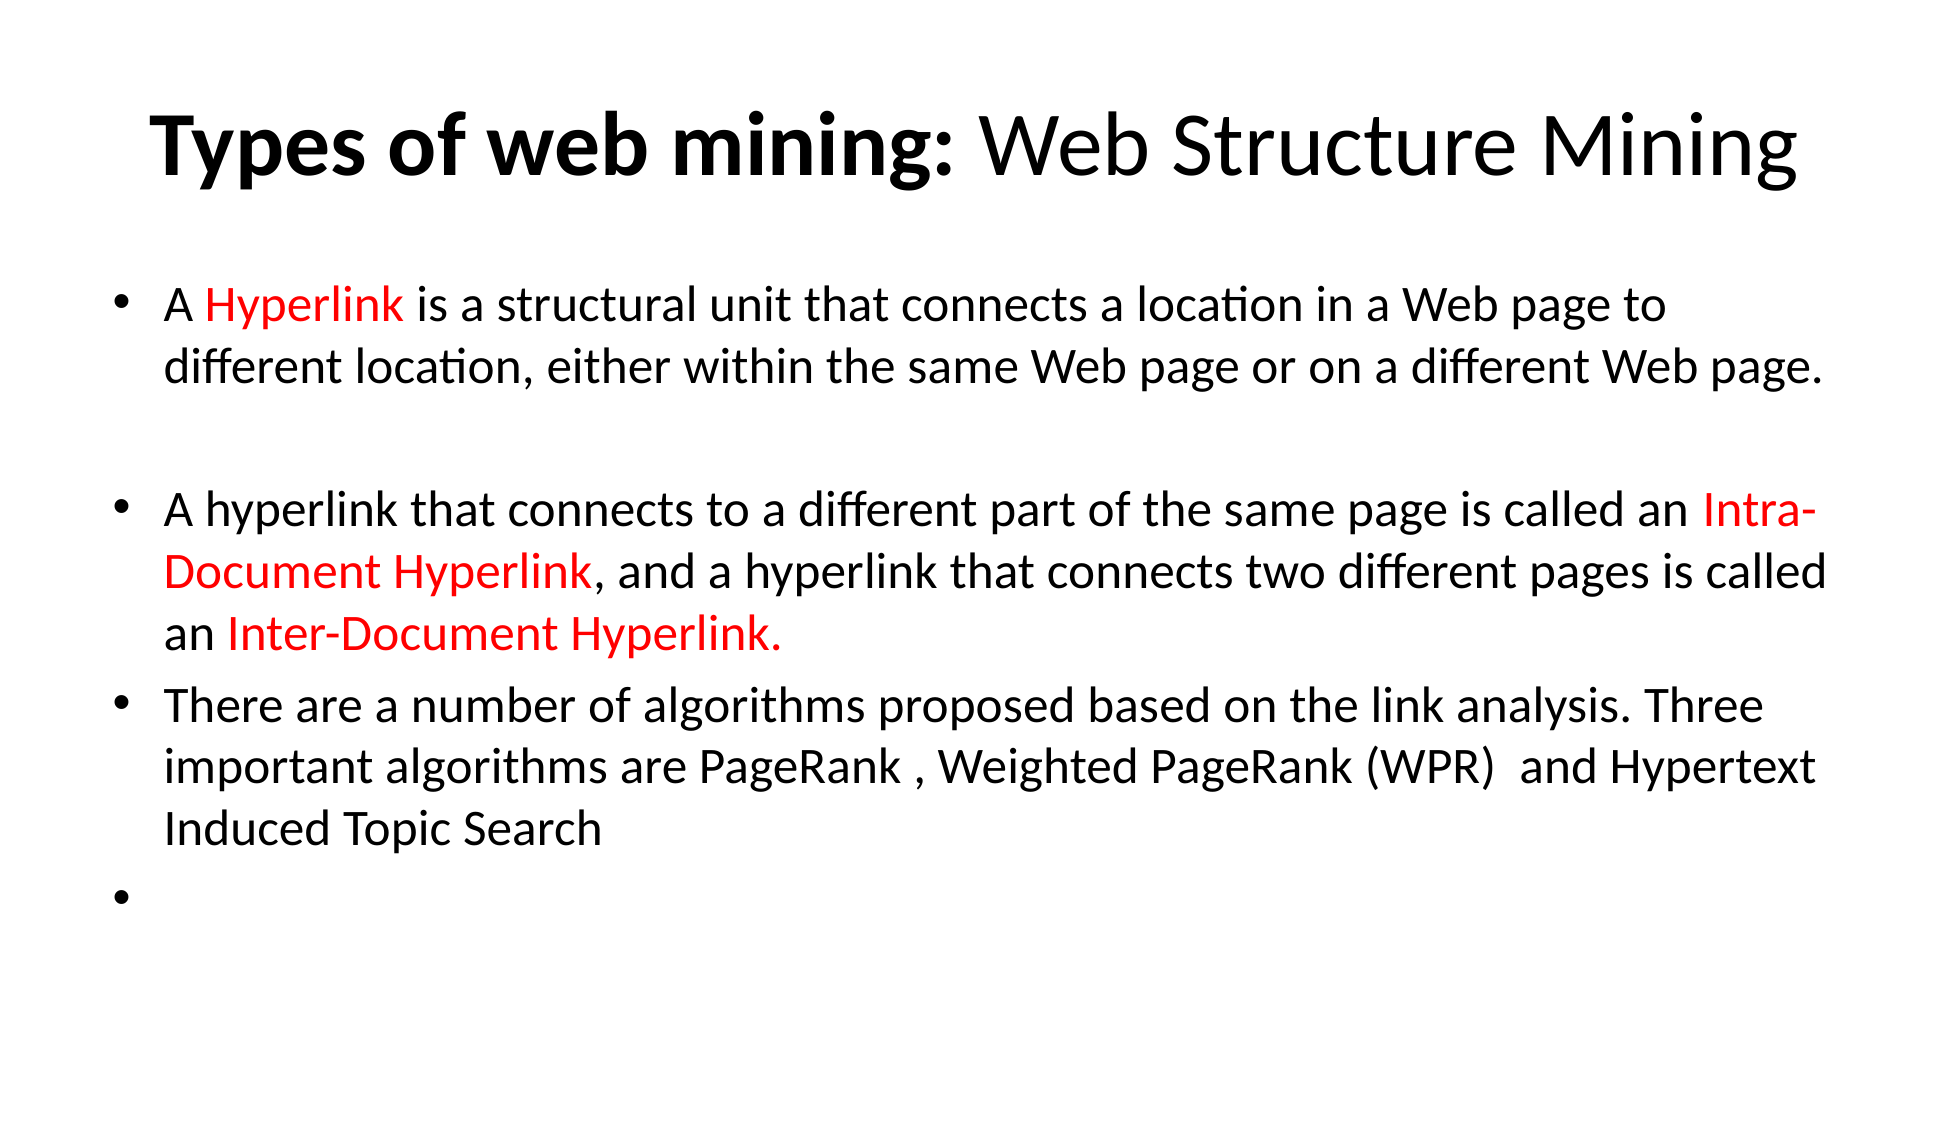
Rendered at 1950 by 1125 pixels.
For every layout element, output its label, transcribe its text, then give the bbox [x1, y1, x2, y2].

list A Hyperlink is a structural unit that connects a location in a Web page to different location, either within the same Web page or on a different Web page. A hyperlink that connects to a different part of the same page is called an Intra-Document Hyperlink, and a hyperlink that connects two different pages is called an Inter-Document Hyperlink. There are a number of algorithms proposed based on the link analysis. Three important algorithms are PageRank , Weighted PageRank (WPR) and Hypertext Induced Topic Search [97, 262, 1853, 1005]
title Types of web mining: Web Structure Mining [97, 45, 1853, 233]
